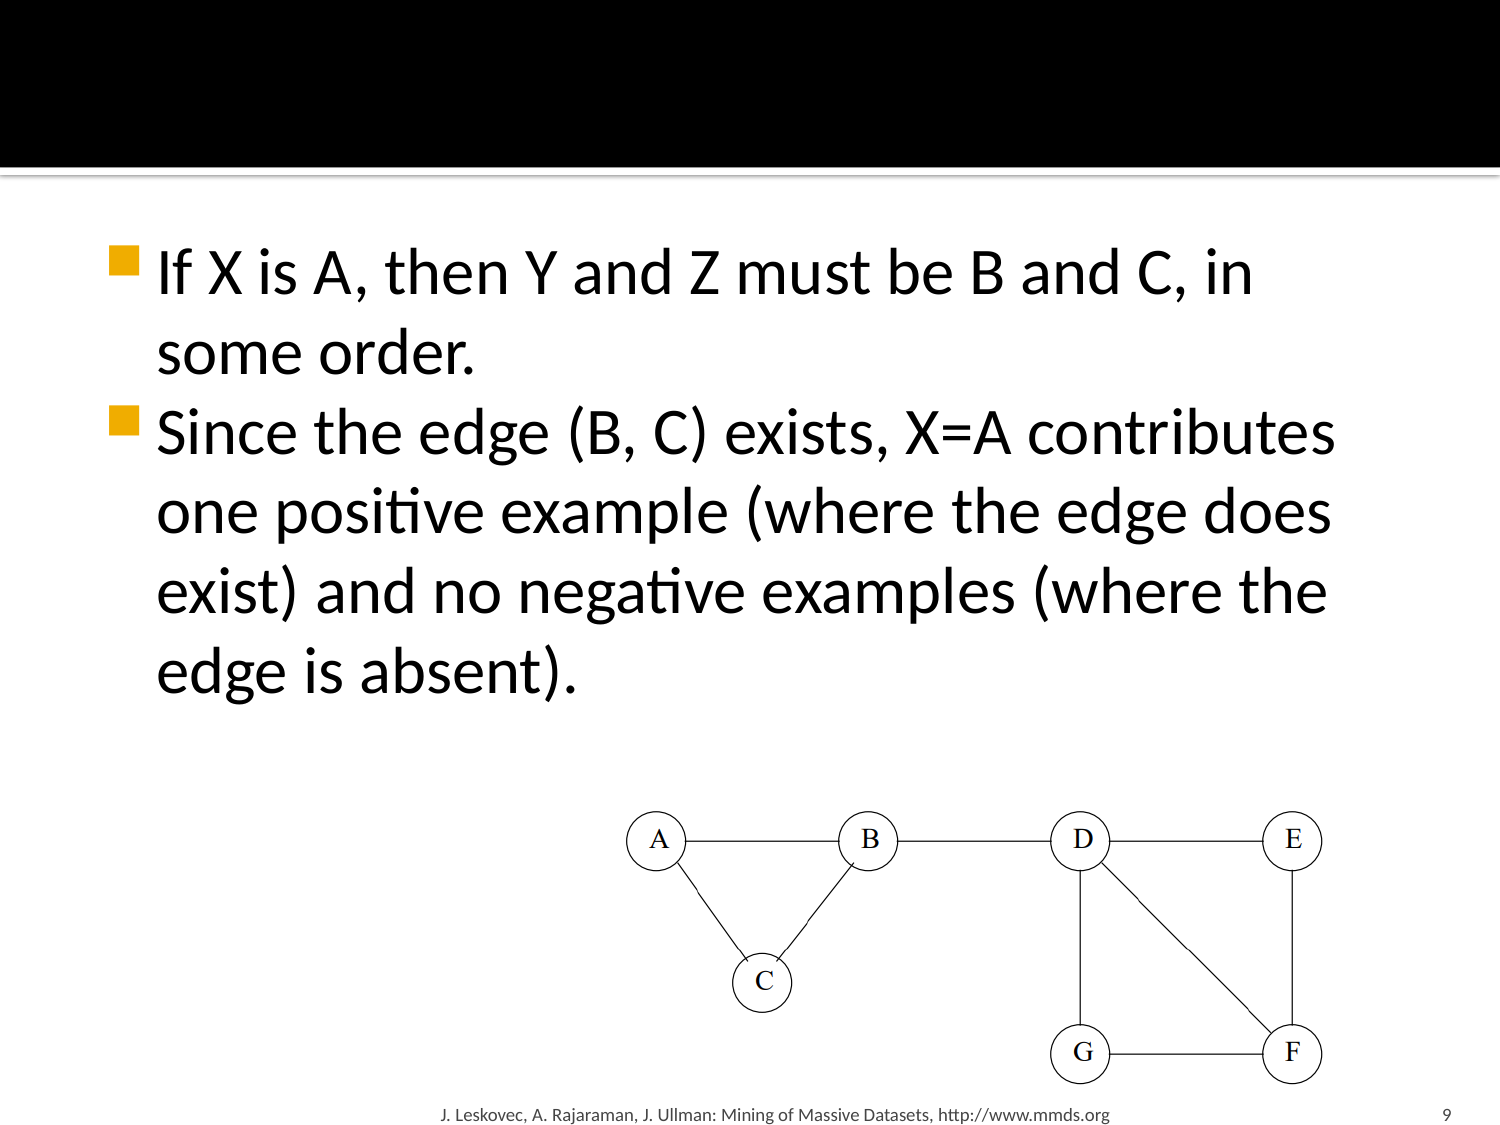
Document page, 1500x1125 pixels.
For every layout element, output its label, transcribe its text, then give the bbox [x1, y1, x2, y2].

picture [587, 796, 1359, 1103]
slide_number 9 [1345, 1080, 1467, 1125]
footer J. Leskovec, A. Rajaraman, J. Ullman: Mining of Massive Datasets, http://www.mmds.org [433, 1080, 1337, 1125]
list If X is A, then Y and Z must be B and C, in some order. Since the edge (B, C) exists, X=A contributes one positive example (where the edge does exist) and no negative examples (where the edge is absent). [75, 212, 1425, 1075]
